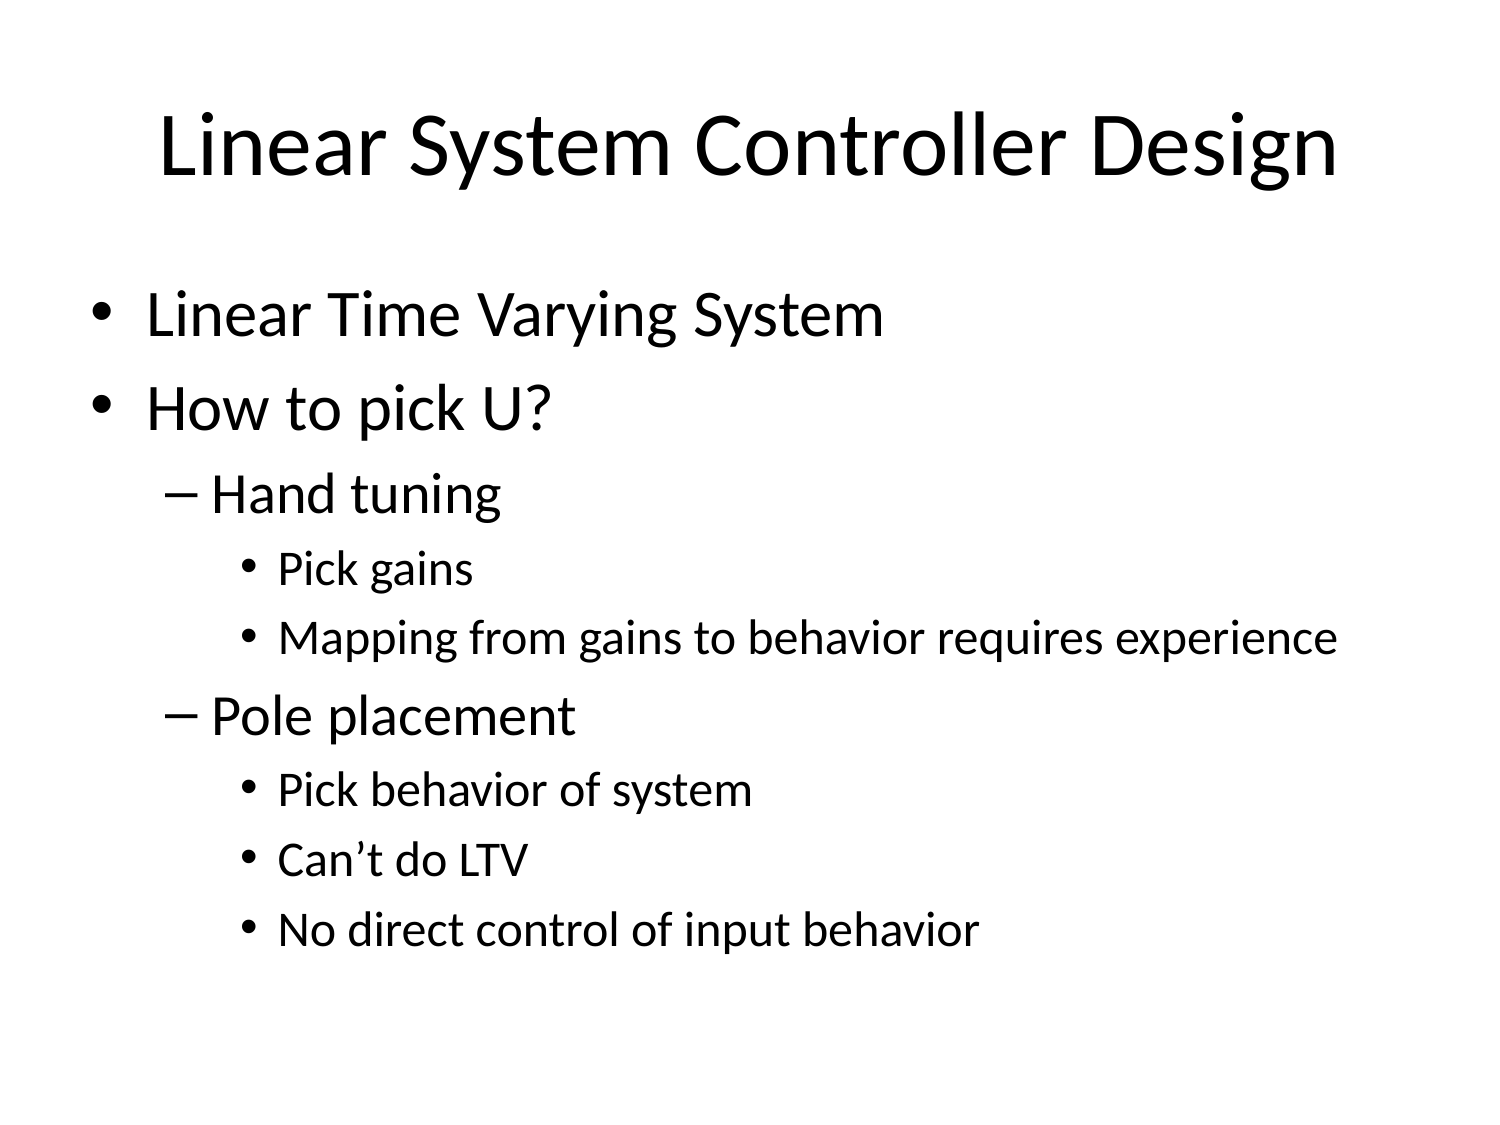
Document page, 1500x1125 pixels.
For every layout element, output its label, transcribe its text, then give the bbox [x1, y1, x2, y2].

list Linear Time Varying System How to pick U? Hand tuning Pick gains Mapping from gains to behavior requires experience Pole placement Pick behavior of system Can’t do LTV No direct control of input behavior [75, 262, 1425, 1005]
title Linear System Controller Design [75, 45, 1425, 233]
